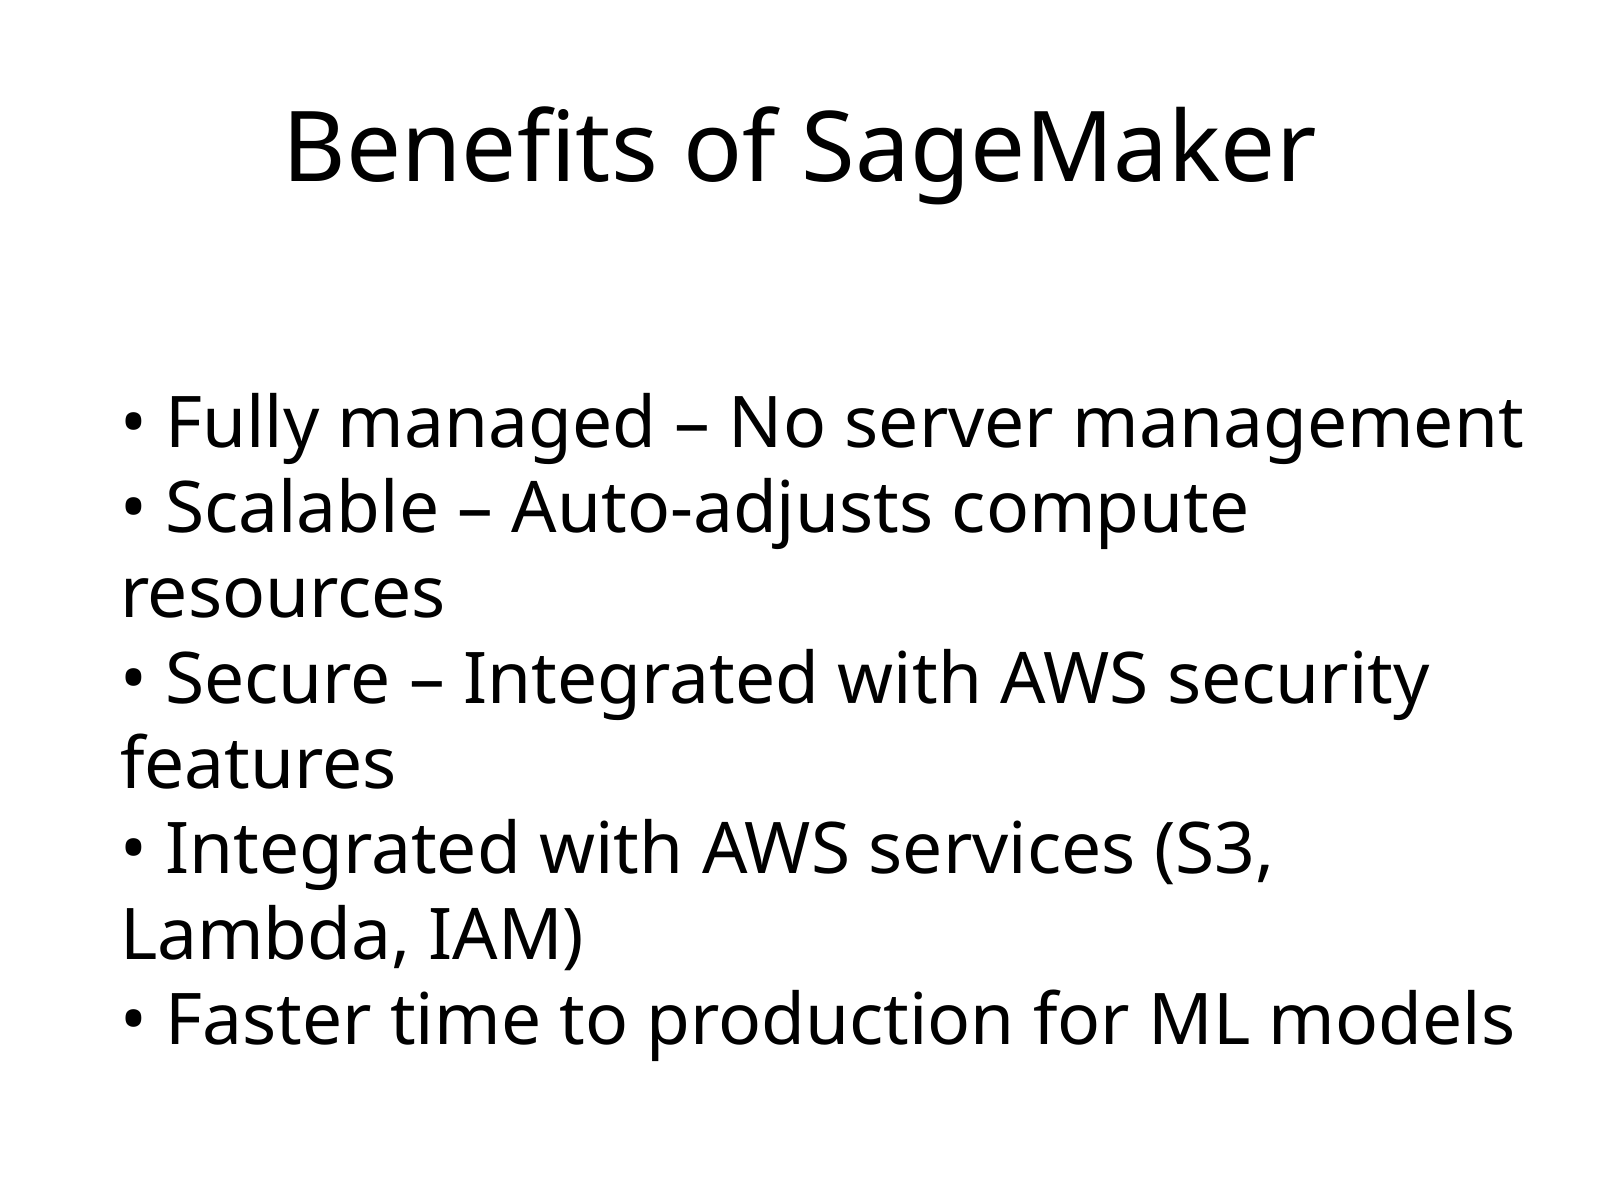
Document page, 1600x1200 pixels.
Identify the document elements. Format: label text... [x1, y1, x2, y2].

text_box • Fully managed – No server management • Scalable – Auto-adjusts compute resources • Secure – Integrated with AWS security features • Integrated with AWS services (S3, Lambda, IAM) • Faster time to production for ML models [119, 376, 1530, 1059]
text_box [79, 47, 1521, 249]
